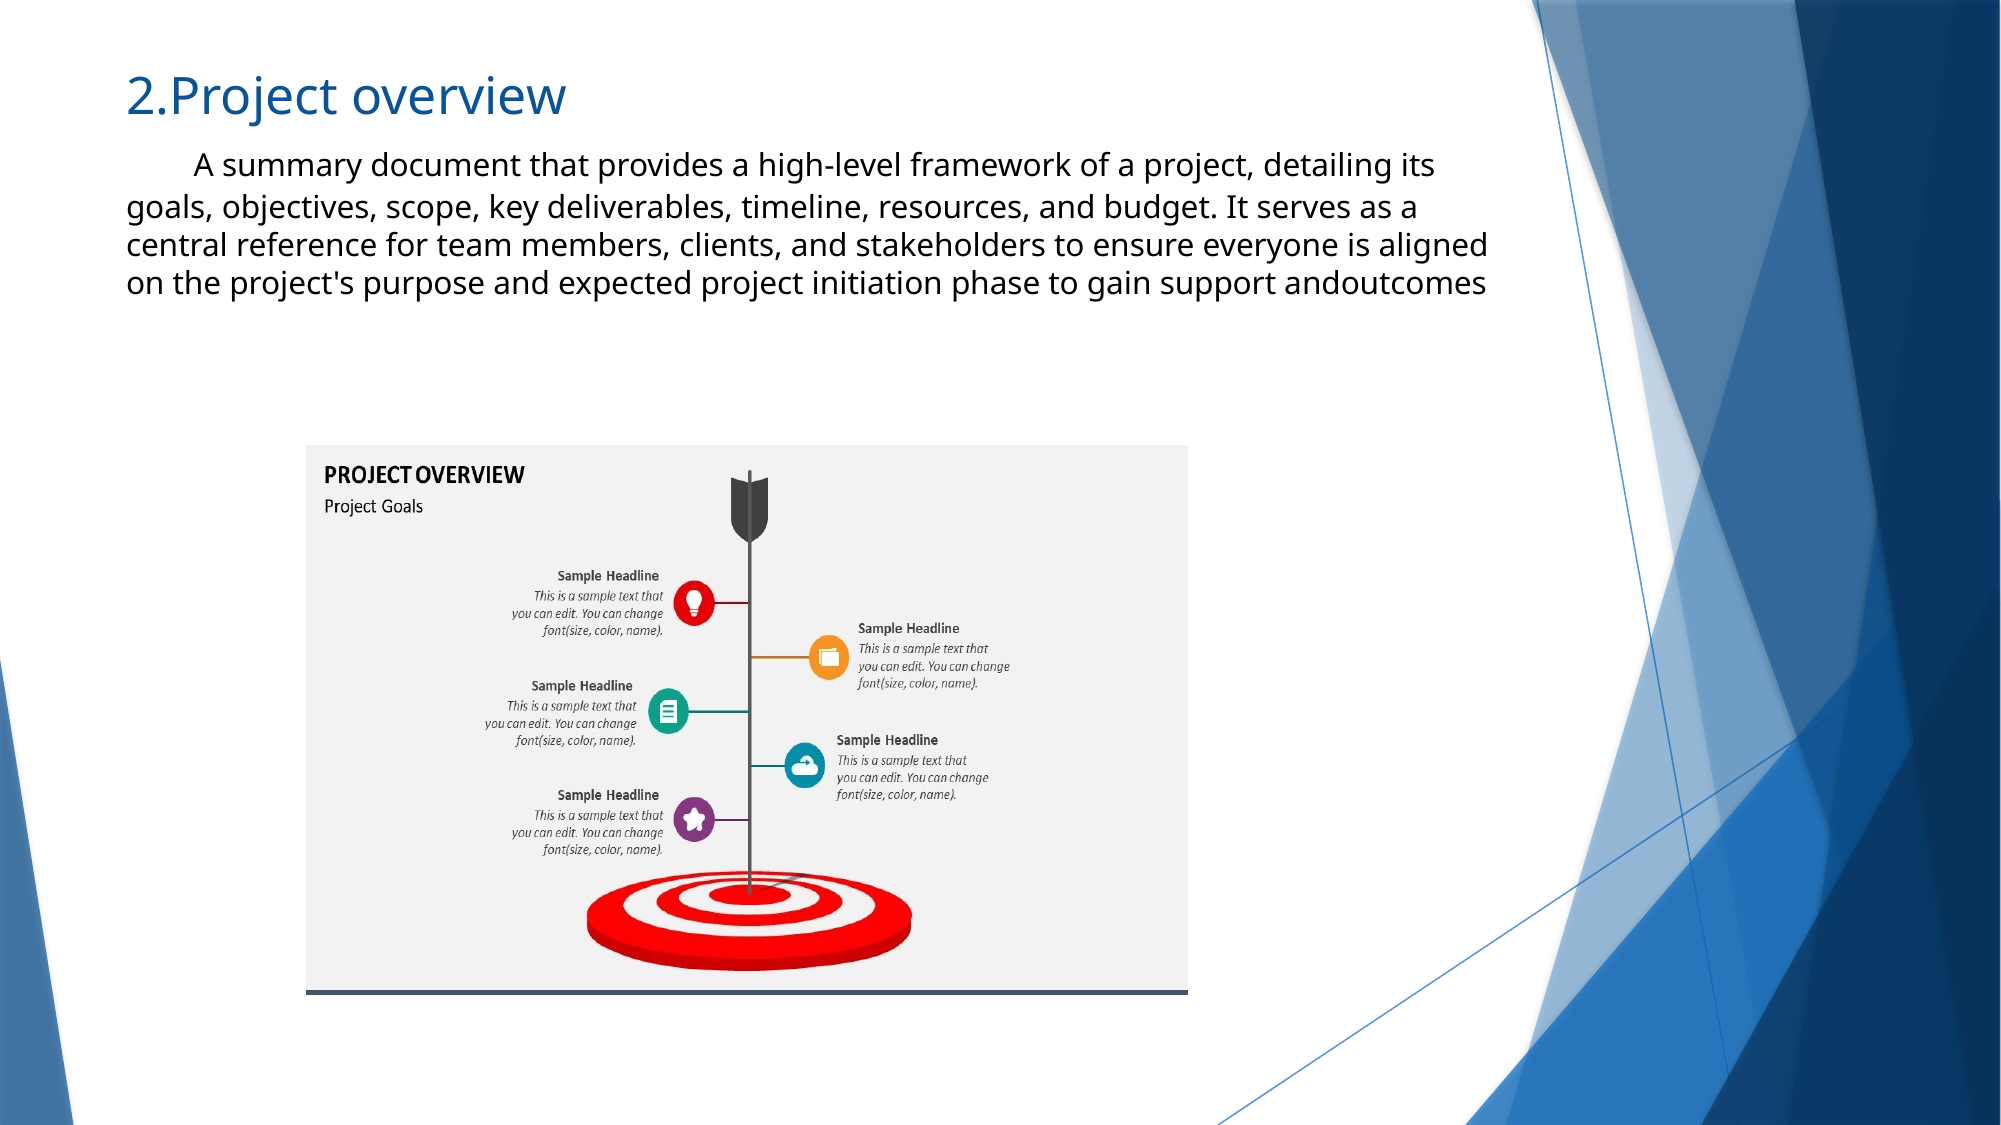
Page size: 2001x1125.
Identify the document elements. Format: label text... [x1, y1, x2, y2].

title 2.Project overview A summary document that provides a high-level framework of a project, detailing its goals, objectives, scope, key deliverables, timeline, resources, and budget. It serves as a central reference for team members, clients, and stakeholders to ensure everyone is aligned on the project's purpose and expected project initiation phase to gain support andoutcomes [111, 55, 1522, 406]
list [305, 445, 1188, 996]
